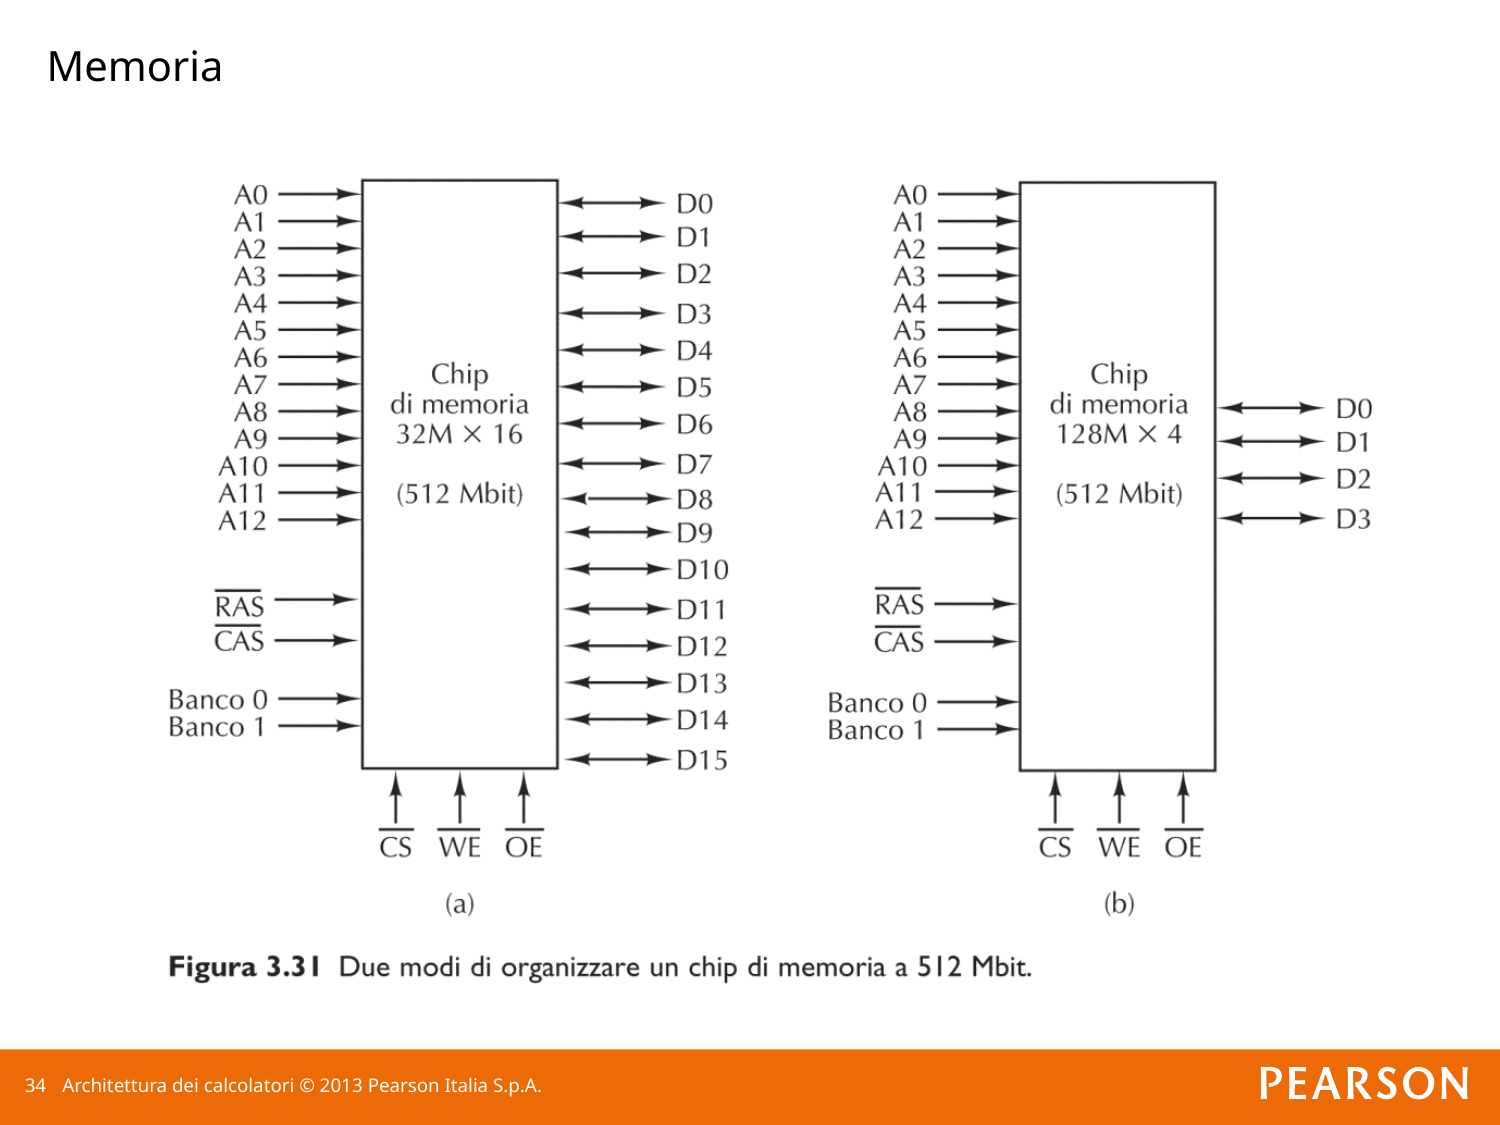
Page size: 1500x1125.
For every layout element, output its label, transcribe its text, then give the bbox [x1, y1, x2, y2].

picture [145, 146, 1383, 998]
text_box Memoria [31, 31, 882, 97]
slide_number 33 [24, 1073, 80, 1104]
footer Architettura dei calcolatori © 2013 Pearson Italia S.p.A. [80, 1073, 881, 1104]
